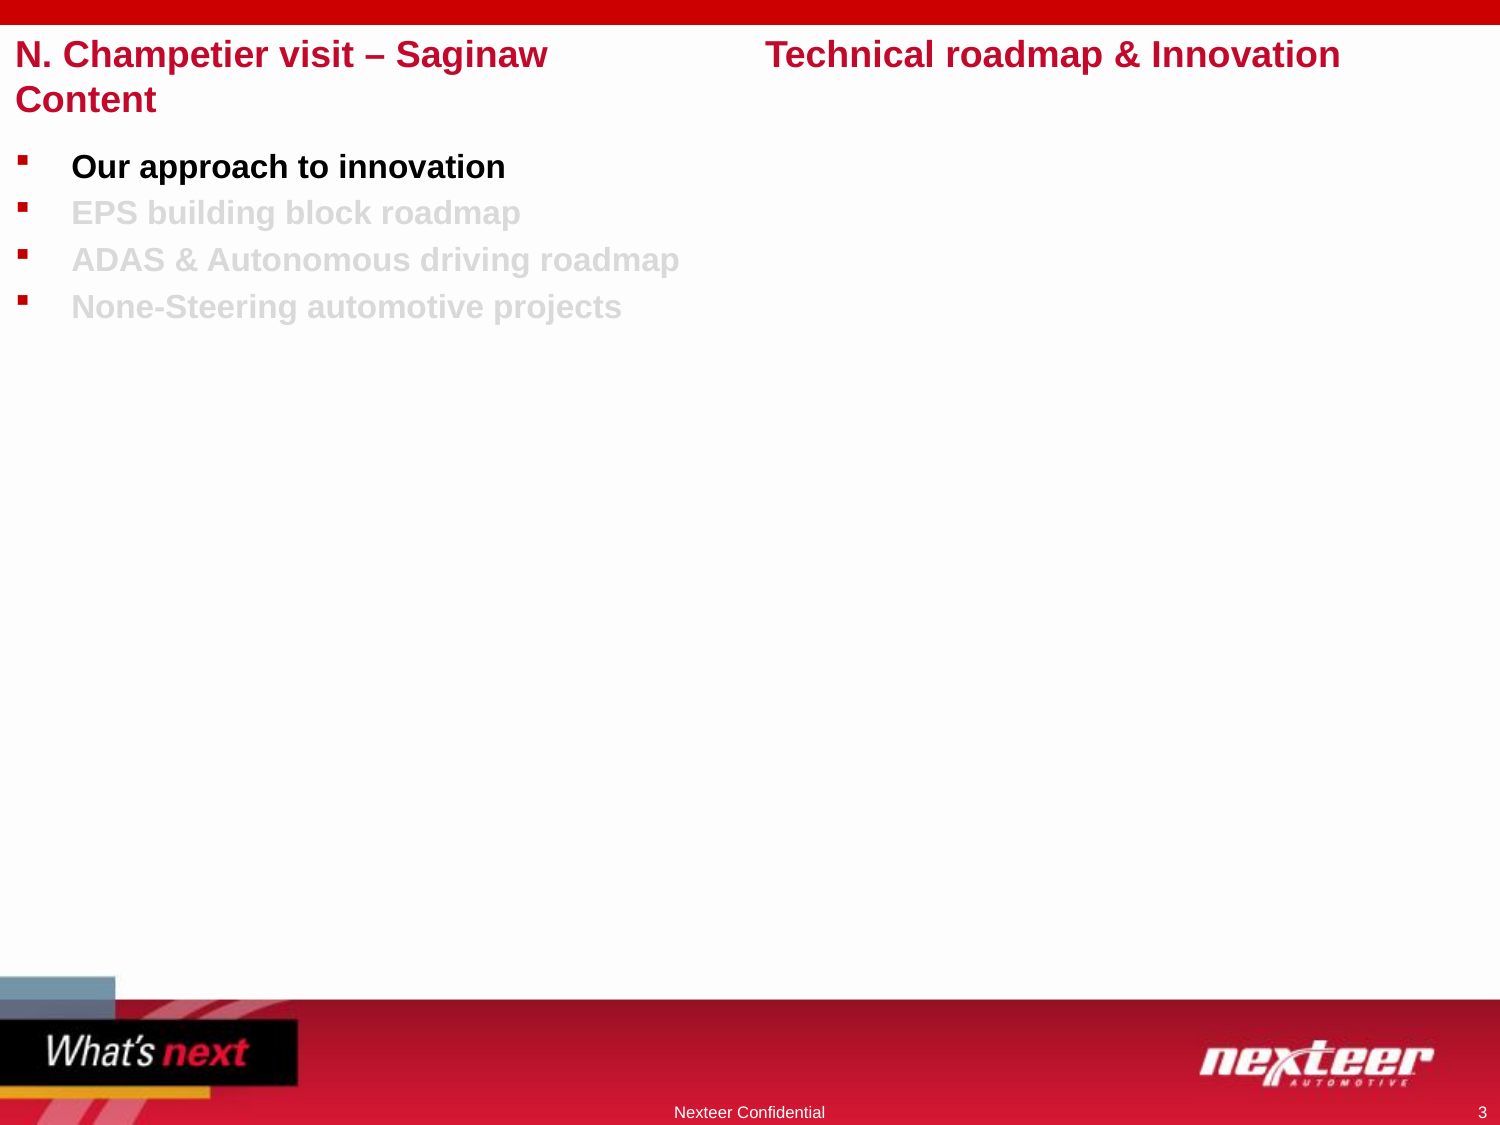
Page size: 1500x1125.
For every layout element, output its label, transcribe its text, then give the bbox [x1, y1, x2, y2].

slide_number 3 [1262, 1102, 1488, 1125]
picture [0, 25, 1500, 137]
picture [0, 975, 1500, 1125]
list Our approach to innovation EPS building block roadmap ADAS & Autonomous driving roadmap None-Steering automotive projects [0, 137, 1500, 975]
title N. Champetier visit – Saginaw Technical roadmap & Innovation Content [0, 24, 1425, 125]
footer Nexteer Confidential [474, 1102, 1025, 1125]
